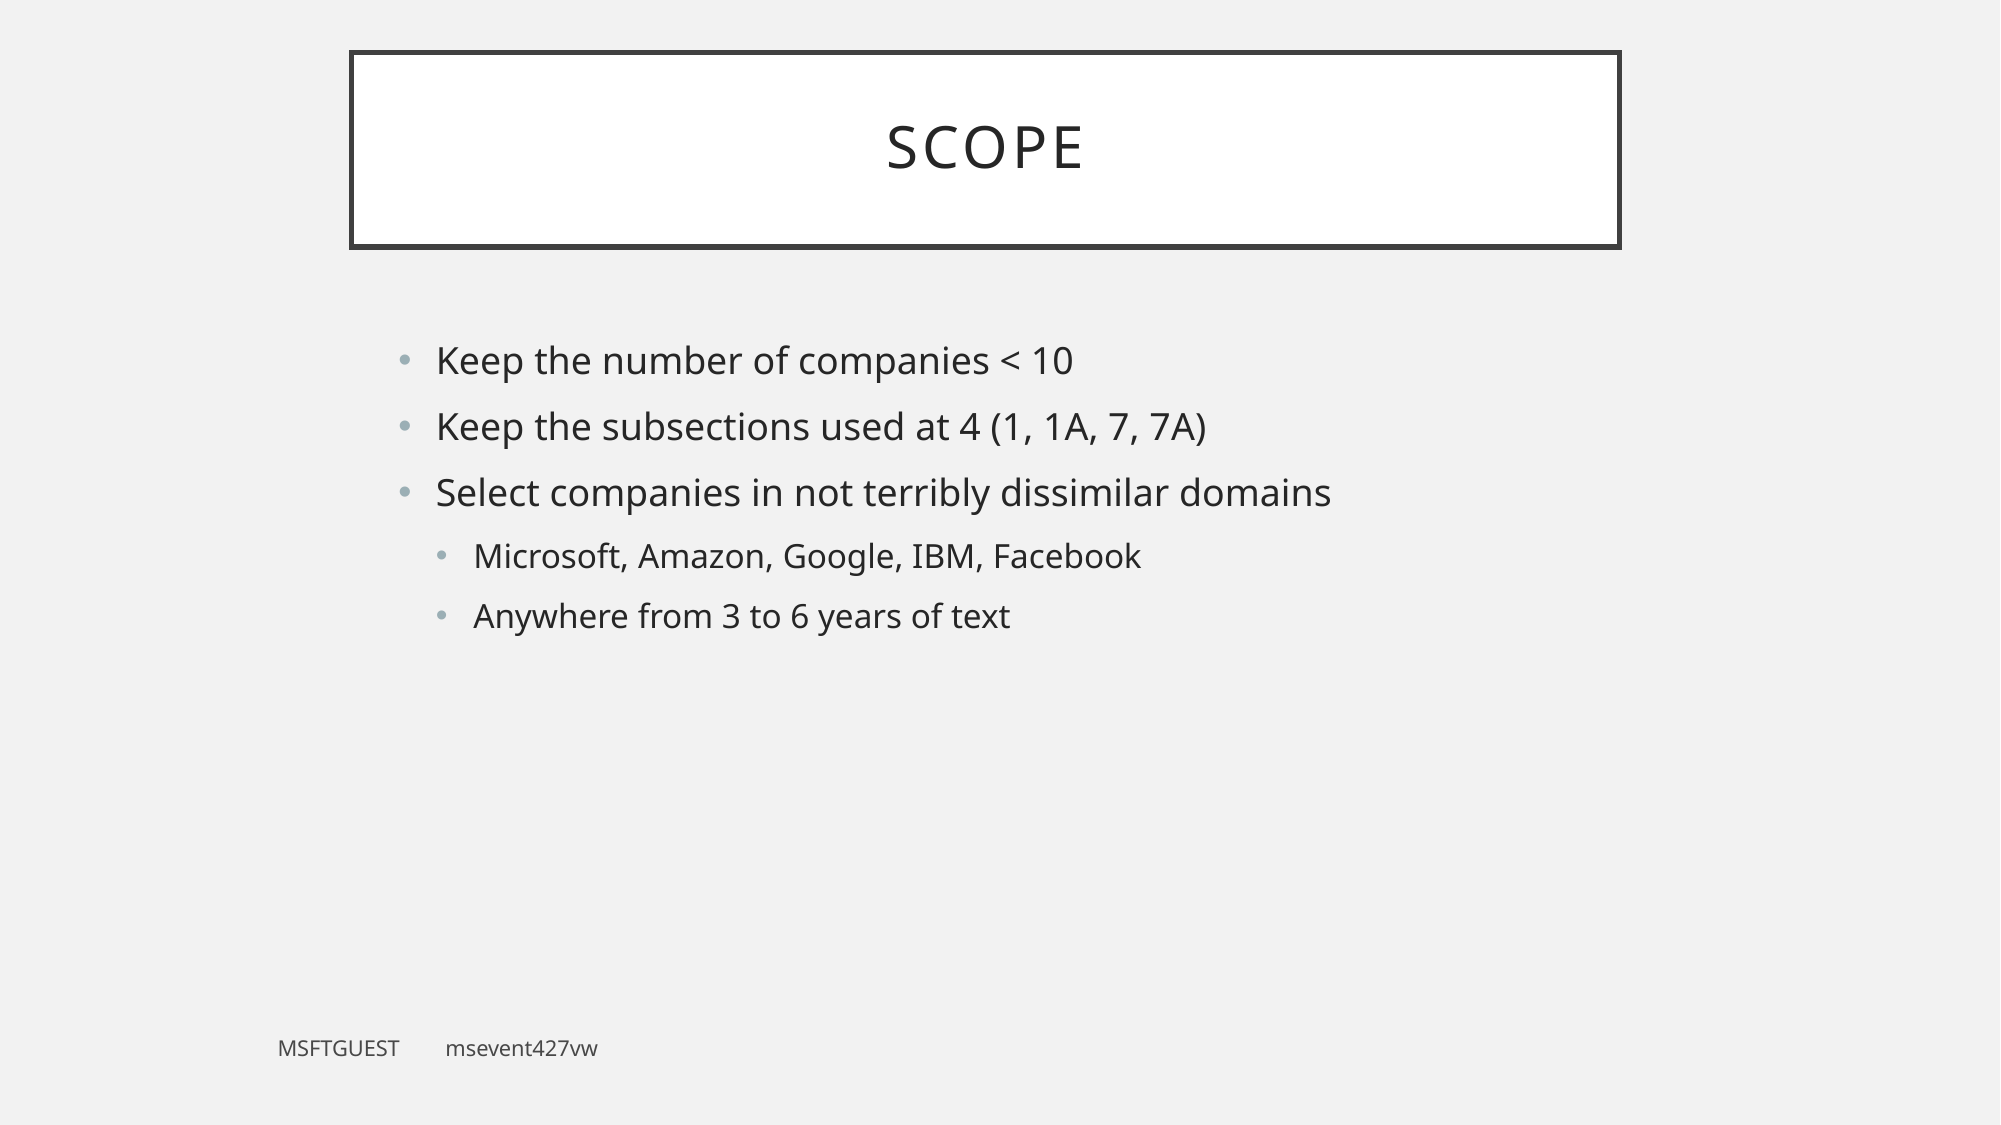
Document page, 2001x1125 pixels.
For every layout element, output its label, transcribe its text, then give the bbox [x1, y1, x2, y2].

title Scope [349, 50, 1622, 250]
list Keep the number of companies < 10 Keep the subsections used at 4 (1, 1A, 7, 7A) Select companies in not terribly dissimilar domains Microsoft, Amazon, Google, IBM, Facebook Anywhere from 3 to 6 years of text [383, 329, 1652, 1006]
footer MSFTGUEST msevent427vw [262, 1023, 1231, 1076]
